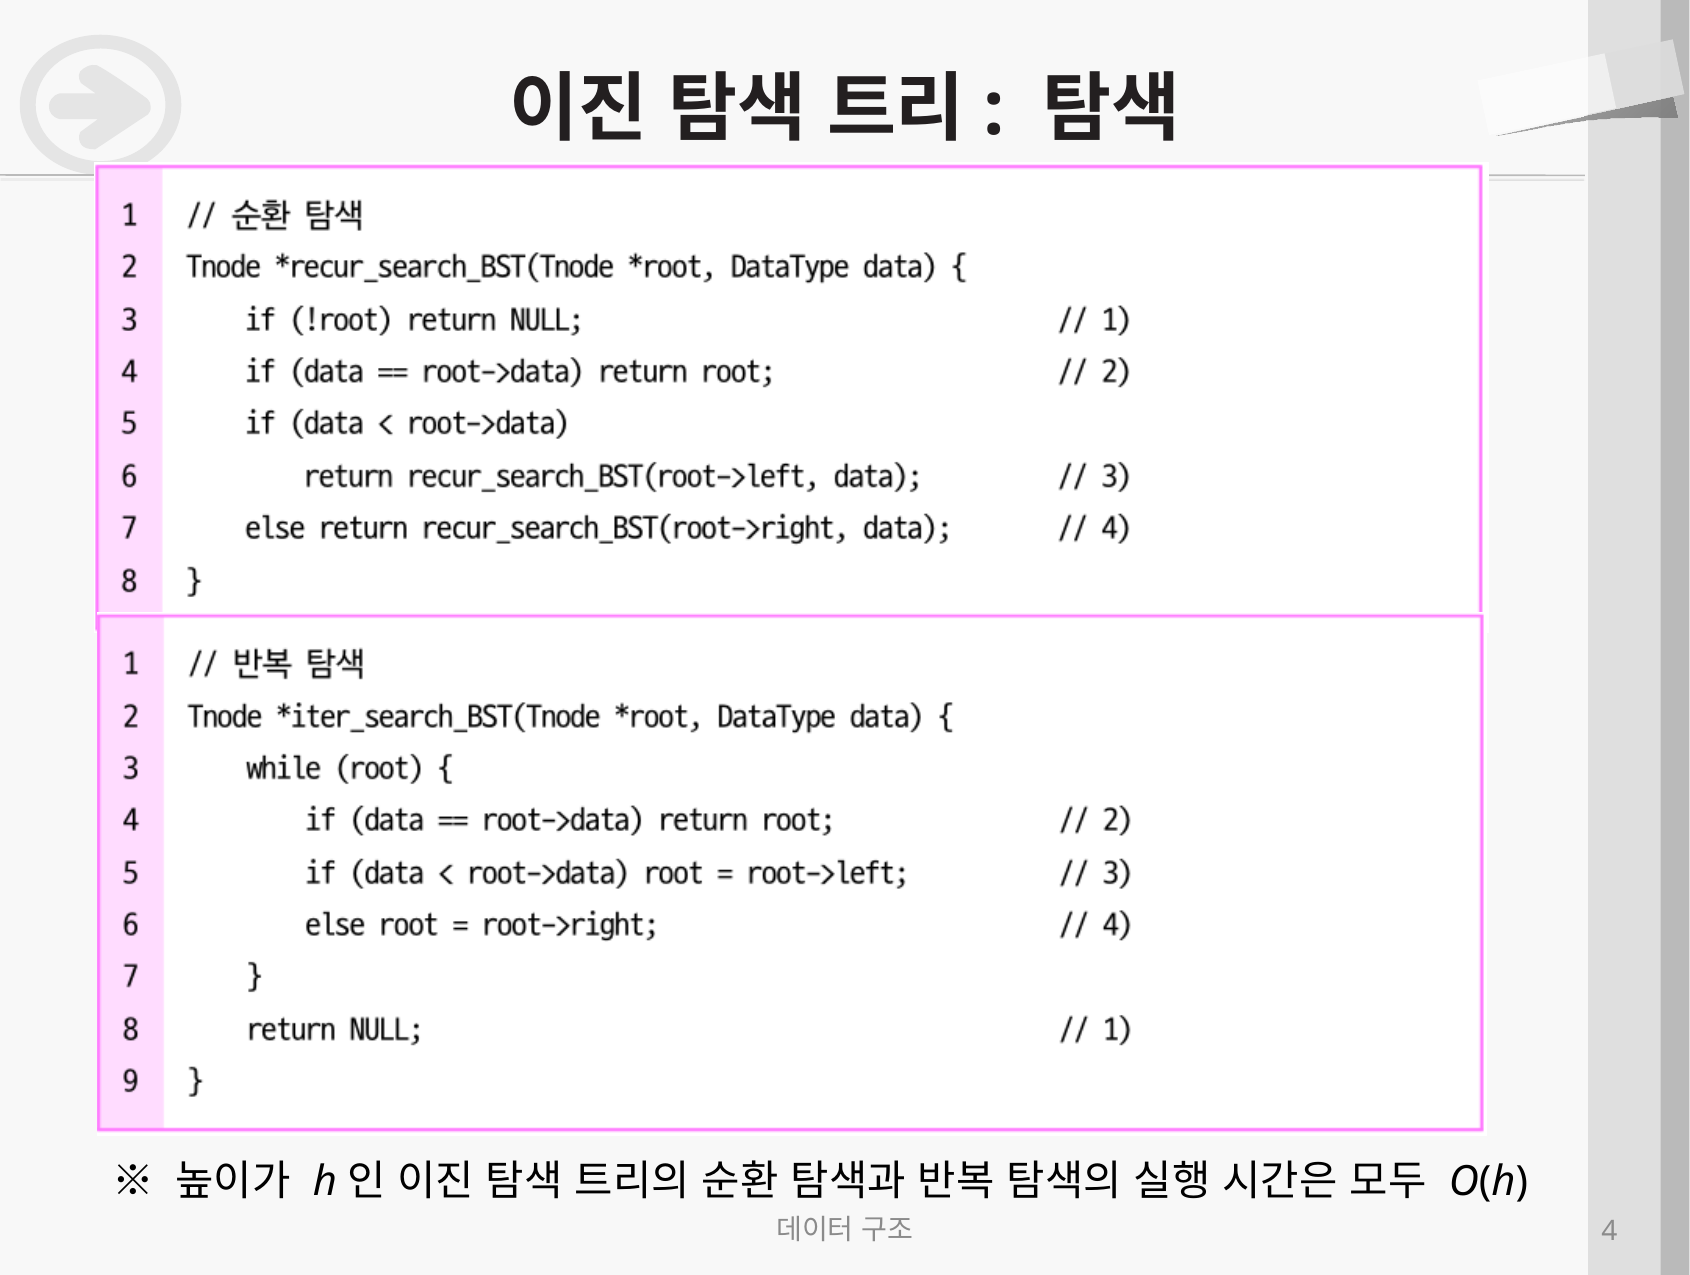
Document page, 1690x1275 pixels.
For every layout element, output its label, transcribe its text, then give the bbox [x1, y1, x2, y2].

list ※ 높이가 h인 이진 탐색 트리의 순환 탐색과 반복 탐색의 실행 시간은 모두 O(h) [97, 1146, 1673, 1209]
footer 데이터 구조 [577, 1209, 1113, 1260]
title 이진 탐색 트리: 탐색 [57, 28, 1633, 181]
slide_number 4 [1238, 1209, 1633, 1260]
picture [94, 162, 1489, 1137]
